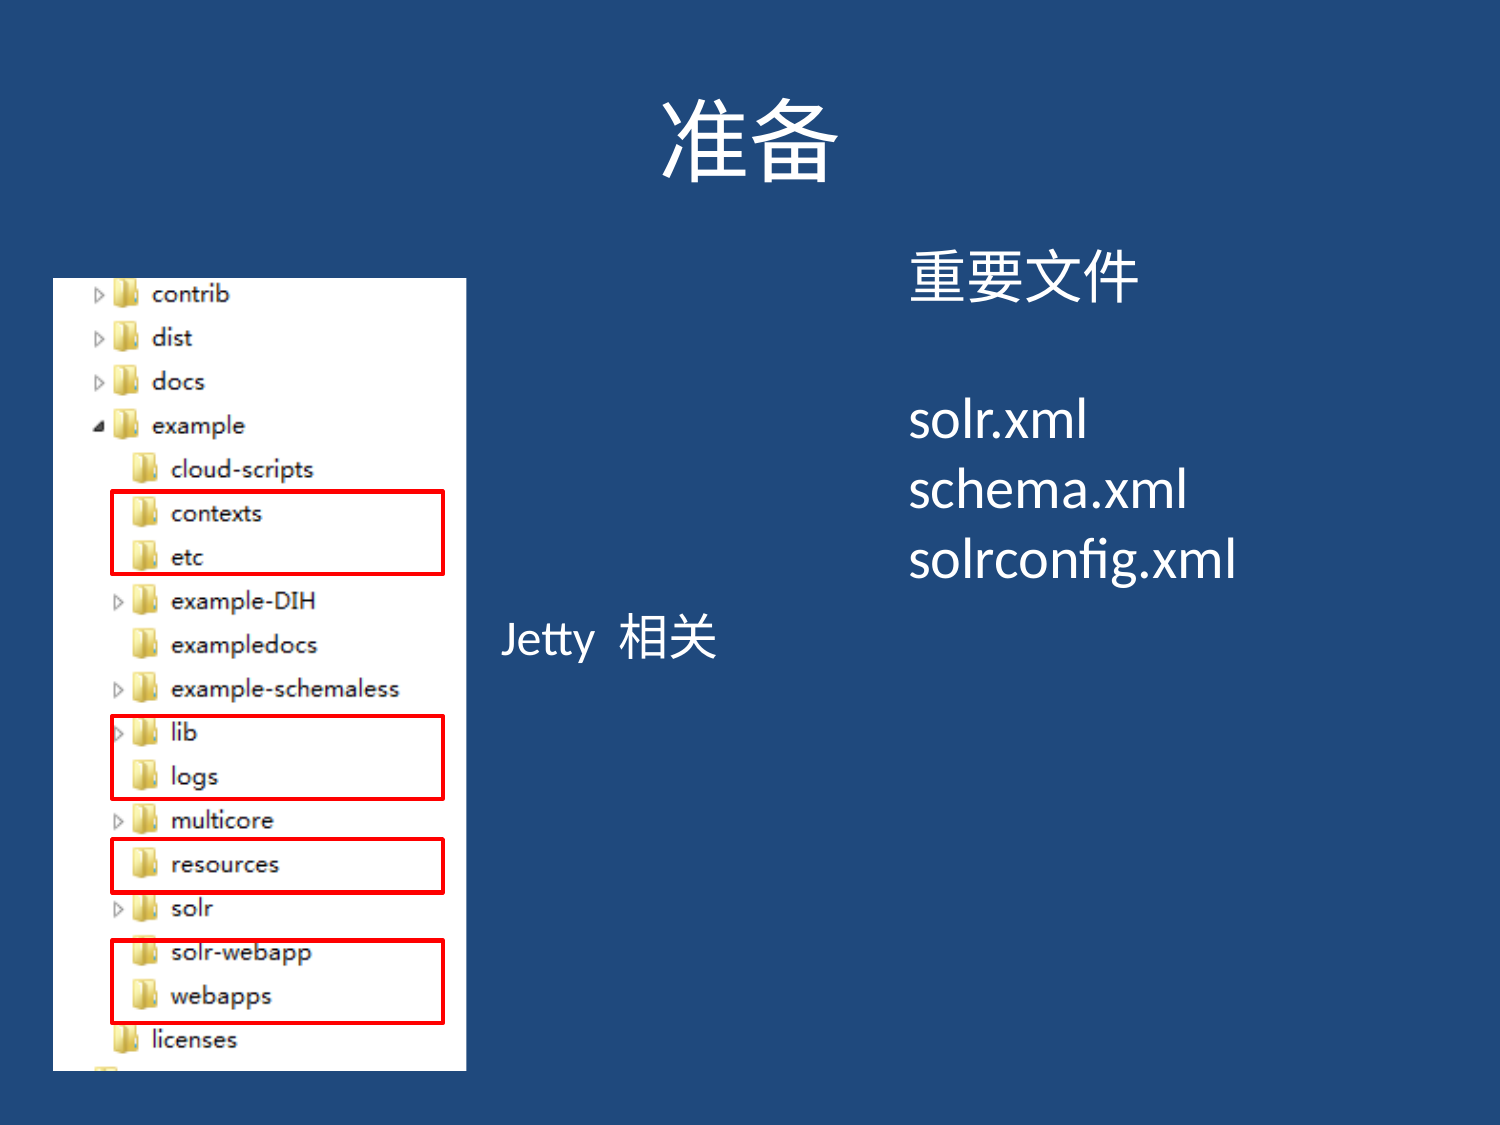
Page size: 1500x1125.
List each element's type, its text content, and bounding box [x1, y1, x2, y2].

title 准备 [75, 45, 1425, 233]
text_box Jetty 相关 [486, 597, 734, 673]
picture [52, 278, 467, 1072]
text_box 重要文件 solr.xml schema.xml solrconfig.xml [893, 232, 1253, 598]
